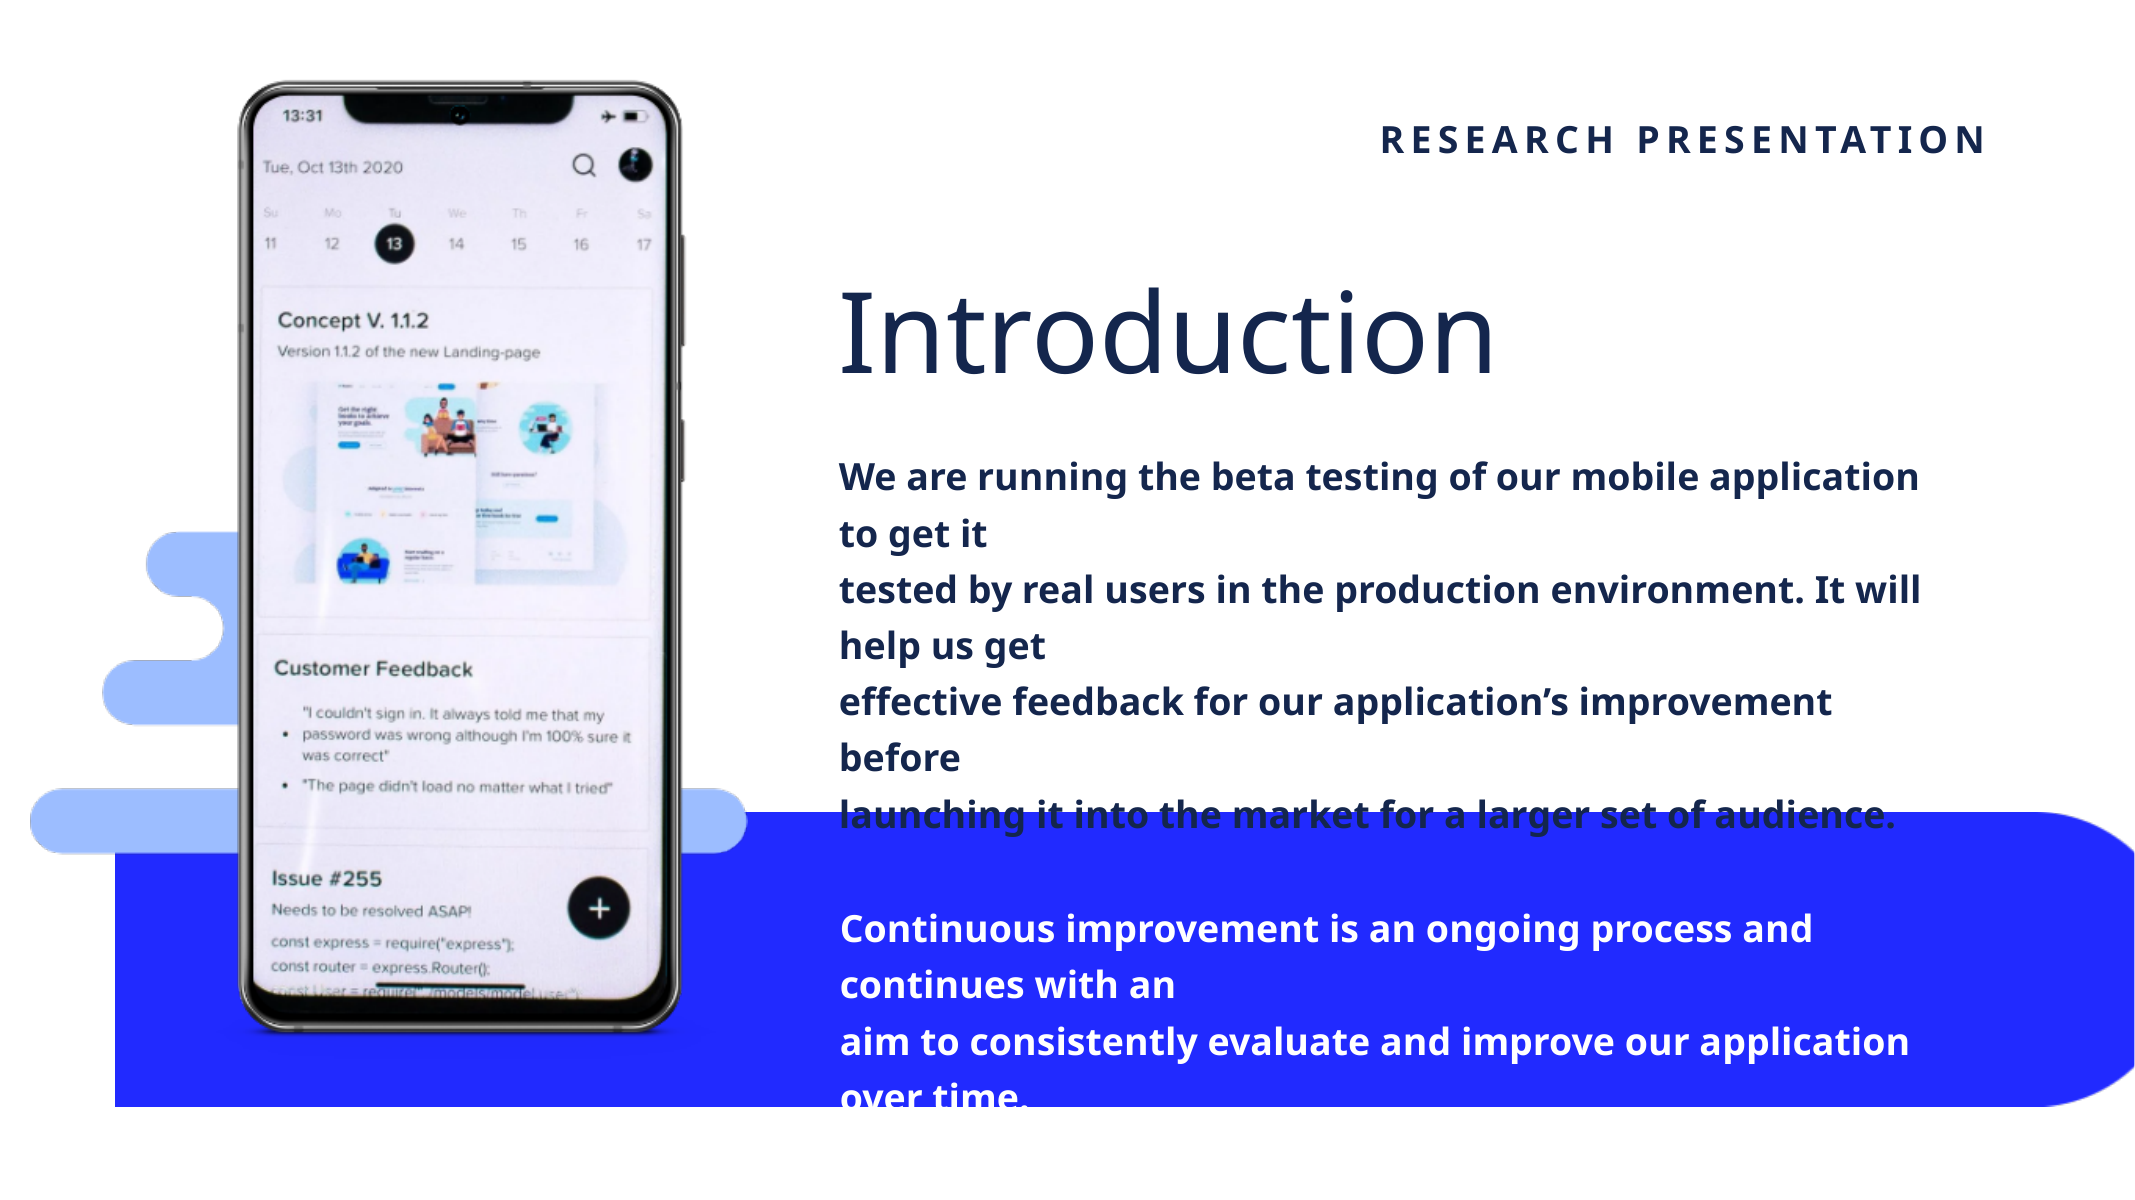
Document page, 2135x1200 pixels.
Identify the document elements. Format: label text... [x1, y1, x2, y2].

text_box We are running the beta testing of our mobile application to get it tested by real users in the production environment. It will help us get effective feedback for our application’s improvement before launching it into the market for a larger set of audience. [838, 442, 1928, 668]
text_box Introduction [838, 274, 2043, 399]
picture [29, 57, 2135, 1107]
text_box Research PRESENTATION [1030, 104, 2002, 161]
